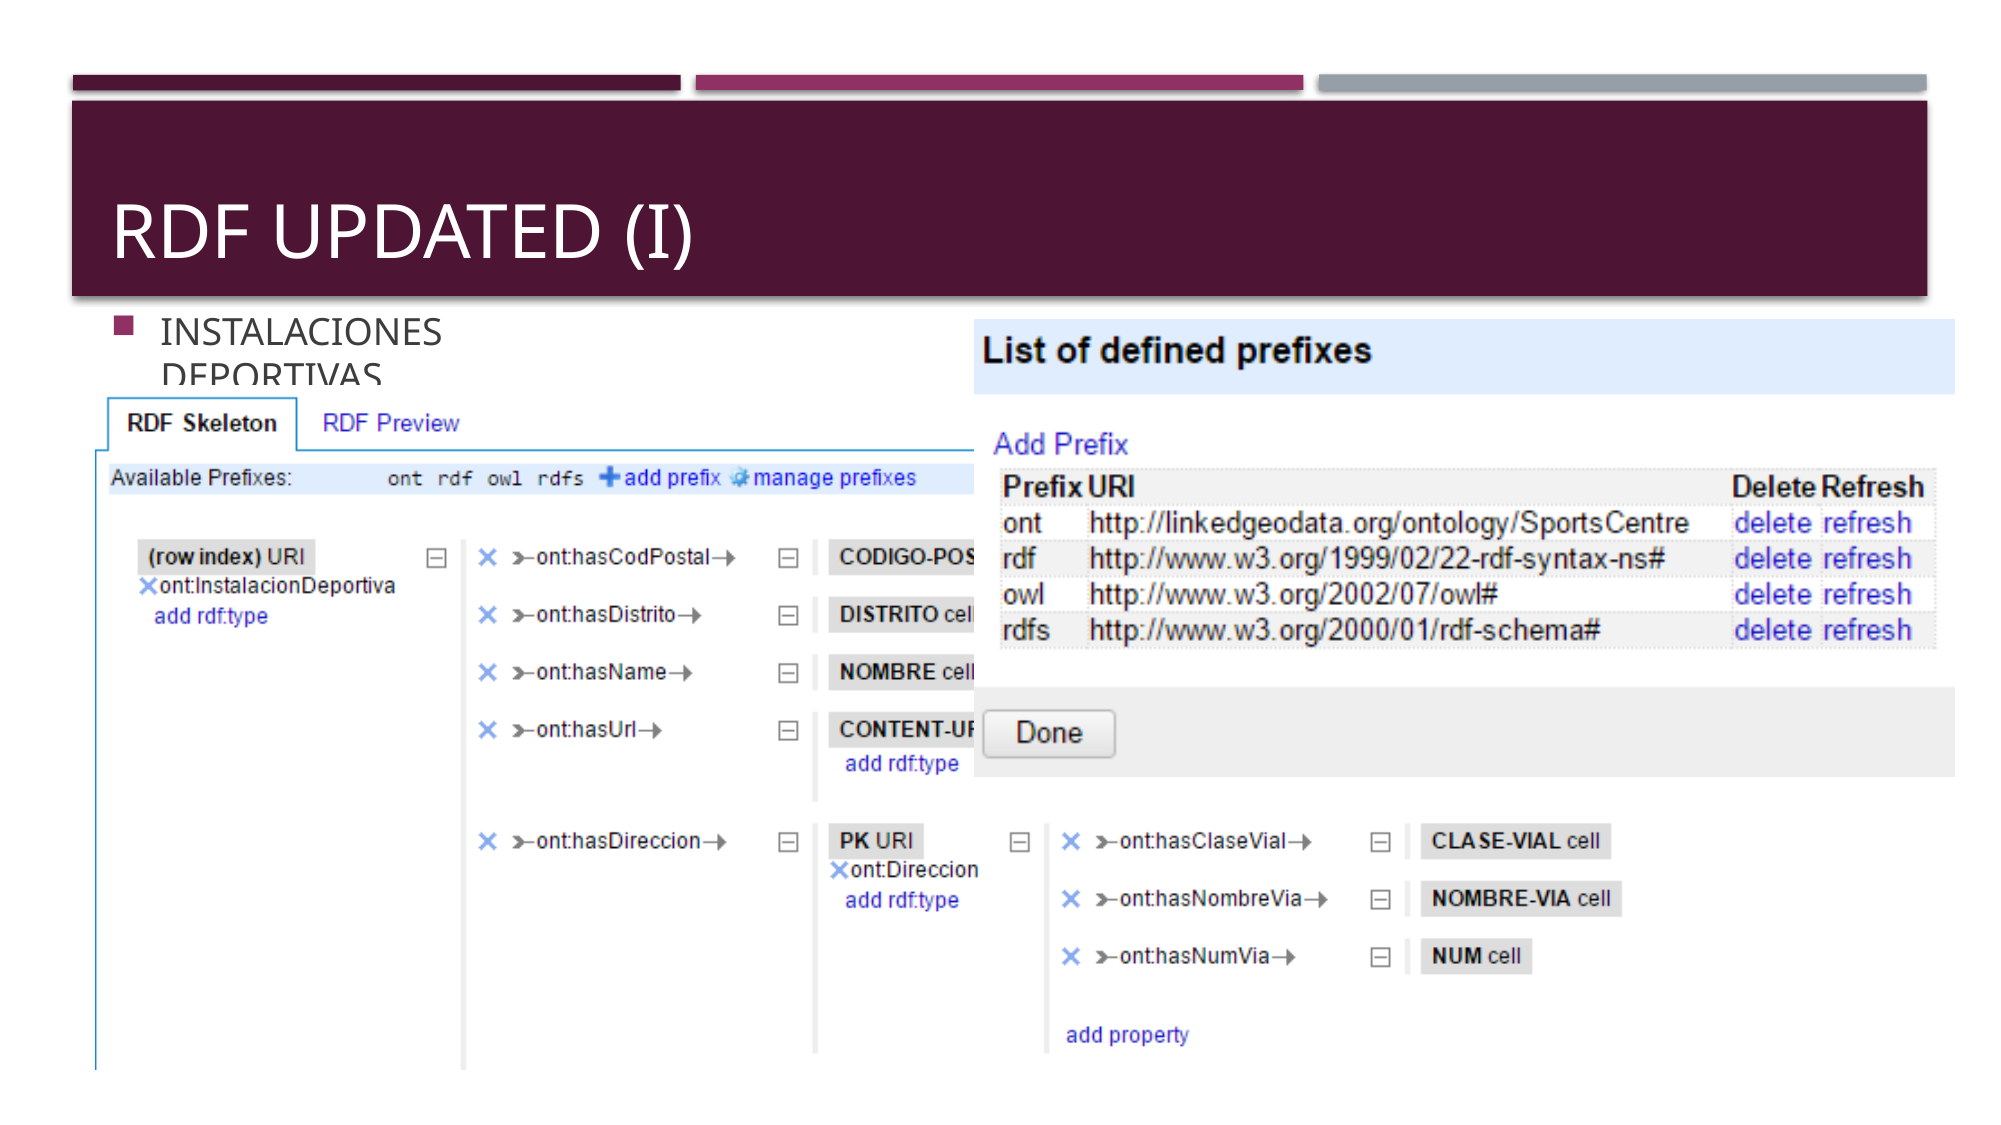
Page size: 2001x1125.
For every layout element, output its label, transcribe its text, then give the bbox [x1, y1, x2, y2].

list INSTALACIONES DEPORTIVAS [95, 319, 677, 383]
picture [94, 318, 1955, 1070]
title Rdf updated (i) [95, 115, 1905, 282]
